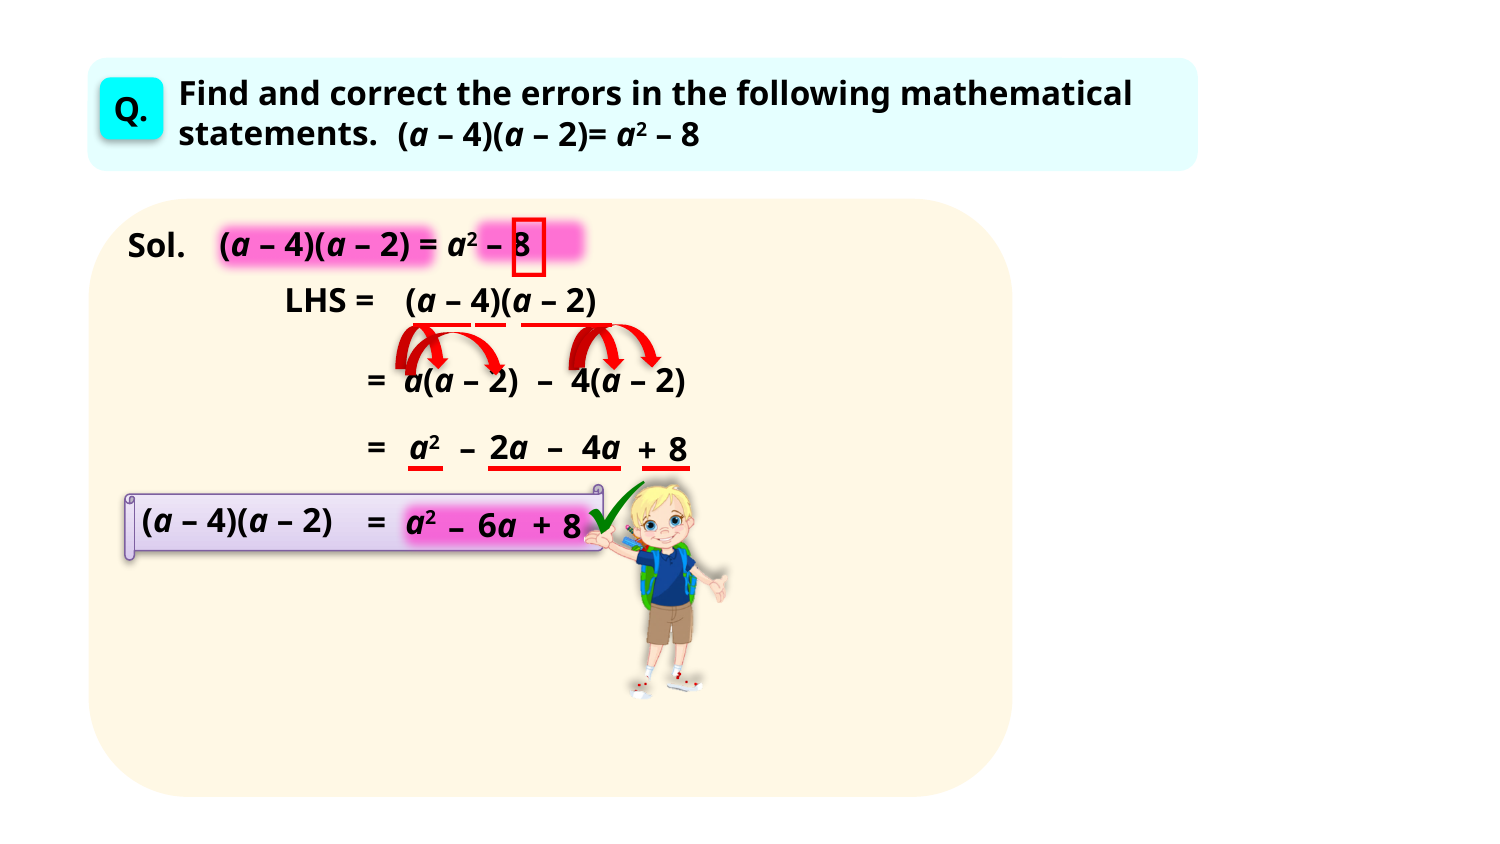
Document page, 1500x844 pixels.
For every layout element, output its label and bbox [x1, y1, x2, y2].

picture [583, 471, 733, 701]
text_box [85, 55, 1213, 174]
text_box [86, 187, 1015, 799]
